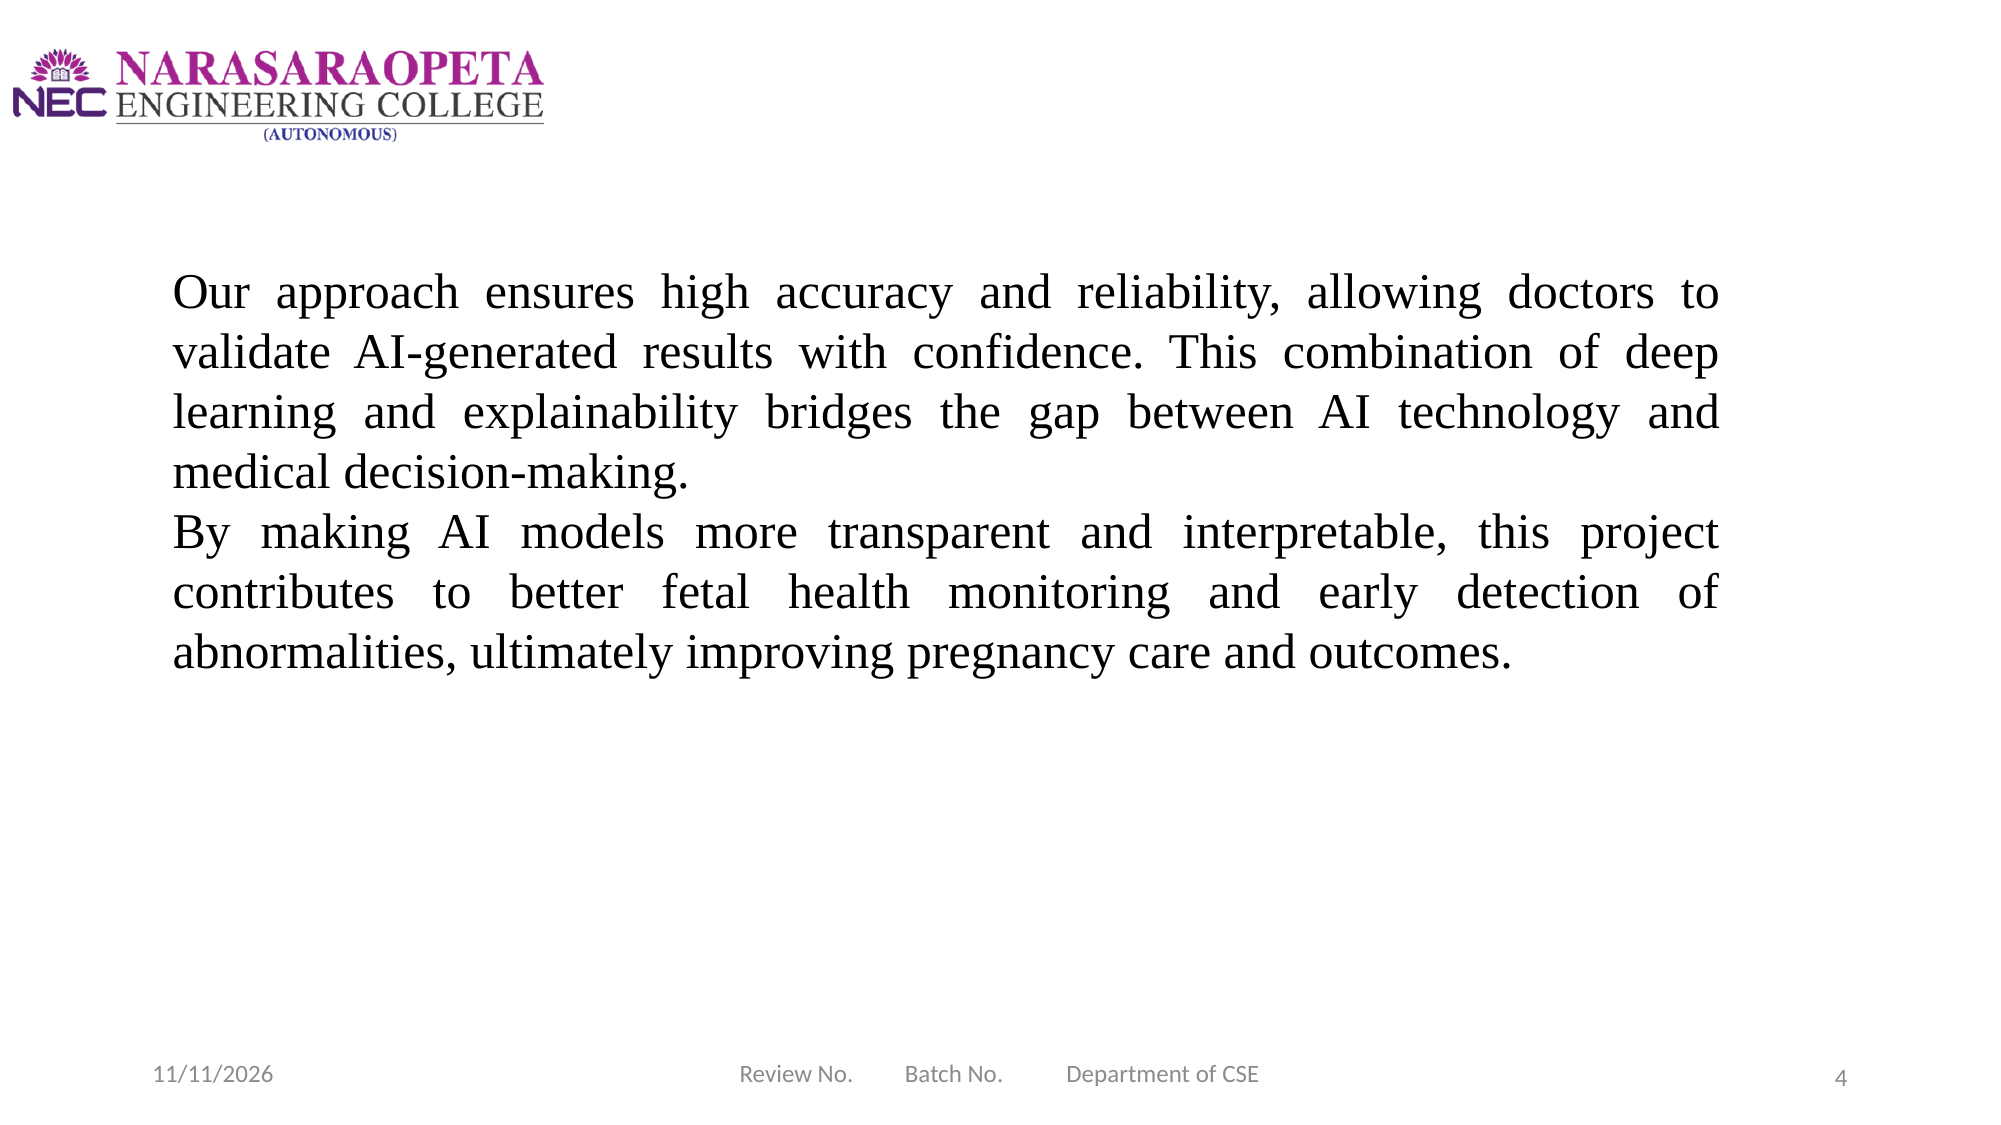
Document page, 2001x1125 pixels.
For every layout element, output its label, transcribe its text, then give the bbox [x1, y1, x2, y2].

picture [13, 48, 544, 142]
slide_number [137, 1042, 588, 1103]
footer Review No. Batch No. Department of CSE [662, 1042, 1338, 1103]
text_box Our approach ensures high accuracy and reliability, allowing doctors to validate AI-generated results with confidence. This combination of deep learning and explainability bridges the gap between AI technology and medical decision-making. By making AI models more transparent and interpretable, this project contributes to better fetal health monitoring and early detection of abnormalities, ultimately improving pregnancy care and outcomes. [157, 190, 1736, 806]
slide_number 4 [1412, 1046, 1863, 1107]
